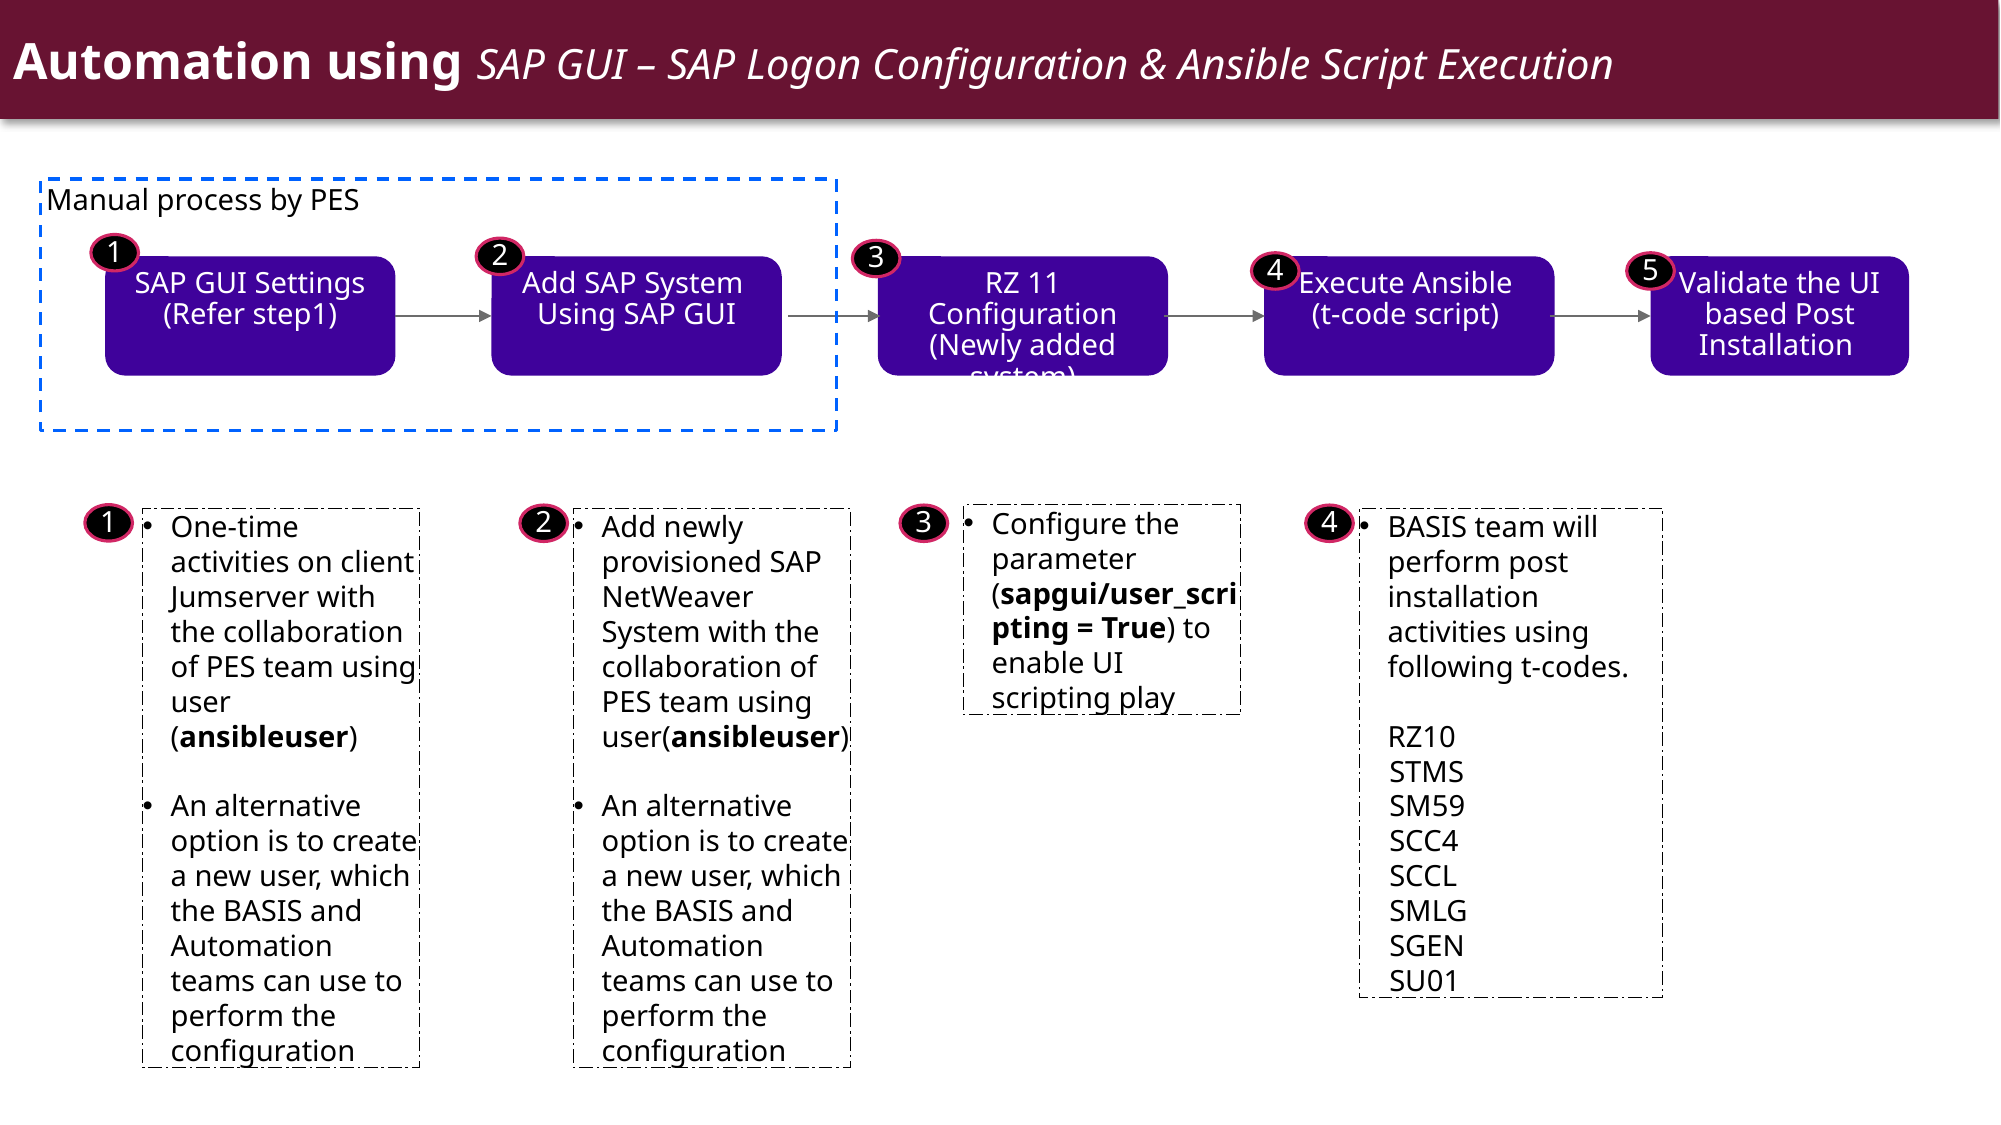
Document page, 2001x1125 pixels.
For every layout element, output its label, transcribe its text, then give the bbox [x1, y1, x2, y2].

text_box Manual process by PES [38, 177, 838, 433]
text_box Automation using SAP GUI – SAP Logon Configuration & Ansible Script Execution [0, 0, 2000, 121]
text_box 3 [850, 238, 903, 279]
text_box 4 [1249, 250, 1302, 292]
text_box Validate the UI based Post Installation [1648, 254, 1912, 378]
text_box Configure the parameter (sapgui/user_scripting = True) to enable UI scripting play [963, 504, 1241, 715]
text_box 4 [1303, 502, 1356, 544]
text_box 2 [517, 502, 570, 544]
text_box One-time activities on client Jumserver with the collaboration of PES team using user (ansibleuser) An alternative option is to create a new user, which the BASIS and Automation teams can use to perform the configuration [142, 508, 420, 1068]
text_box BASIS team will perform post installation activities using following t-codes. RZ10 STMS SM59 SCC4 SCCL SMLG SGEN SU01 [1359, 508, 1663, 998]
text_box 1 [82, 502, 135, 544]
text_box 3 [897, 502, 950, 544]
text_box 5 [1624, 250, 1677, 292]
text_box Add newly provisioned SAP NetWeaver System with the collaboration of PES team using user(ansibleuser) An alternative option is to create a new user, which the BASIS and Automation teams can use to perform the configuration [573, 508, 851, 1068]
text_box Execute Ansible (t-code script) [1262, 254, 1557, 378]
text_box RZ 11 Configuration (Newly added system) [875, 254, 1171, 378]
